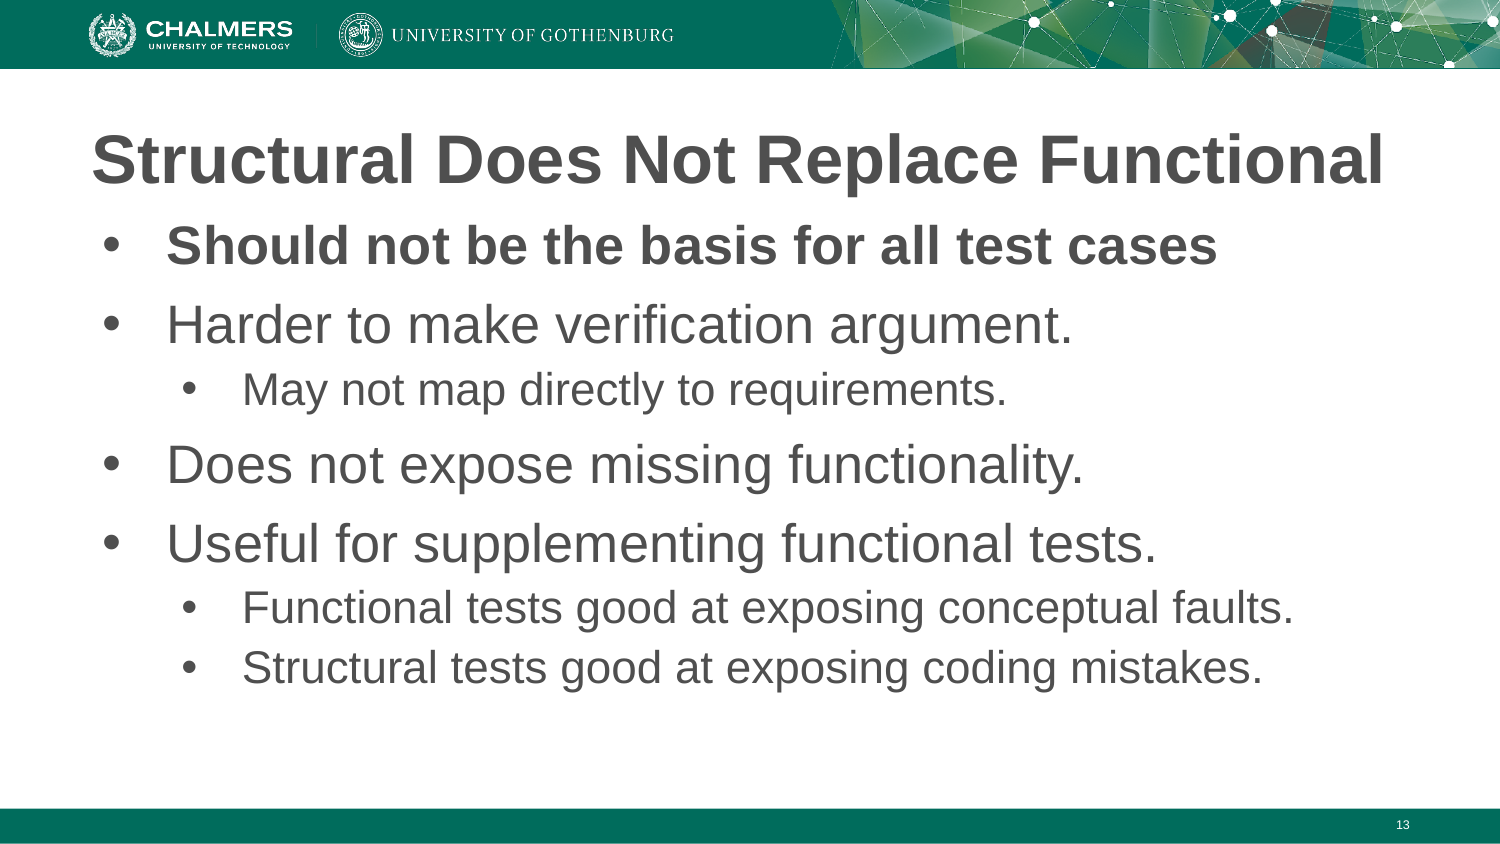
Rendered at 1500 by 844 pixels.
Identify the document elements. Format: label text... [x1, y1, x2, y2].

slide_number ‹#› [1074, 809, 1425, 844]
picture [759, 0, 1500, 68]
title Structural Does Not Replace Functional [76, 100, 1425, 210]
picture [64, 0, 696, 85]
list Should not be the basis for all test cases Harder to make verification argument. May not map directly to requirements. Does not expose missing functionality. Useful for supplementing functional tests. Functional tests good at exposing conceptual faults. Structural tests good at exposing coding mistakes. [76, 210, 1425, 782]
